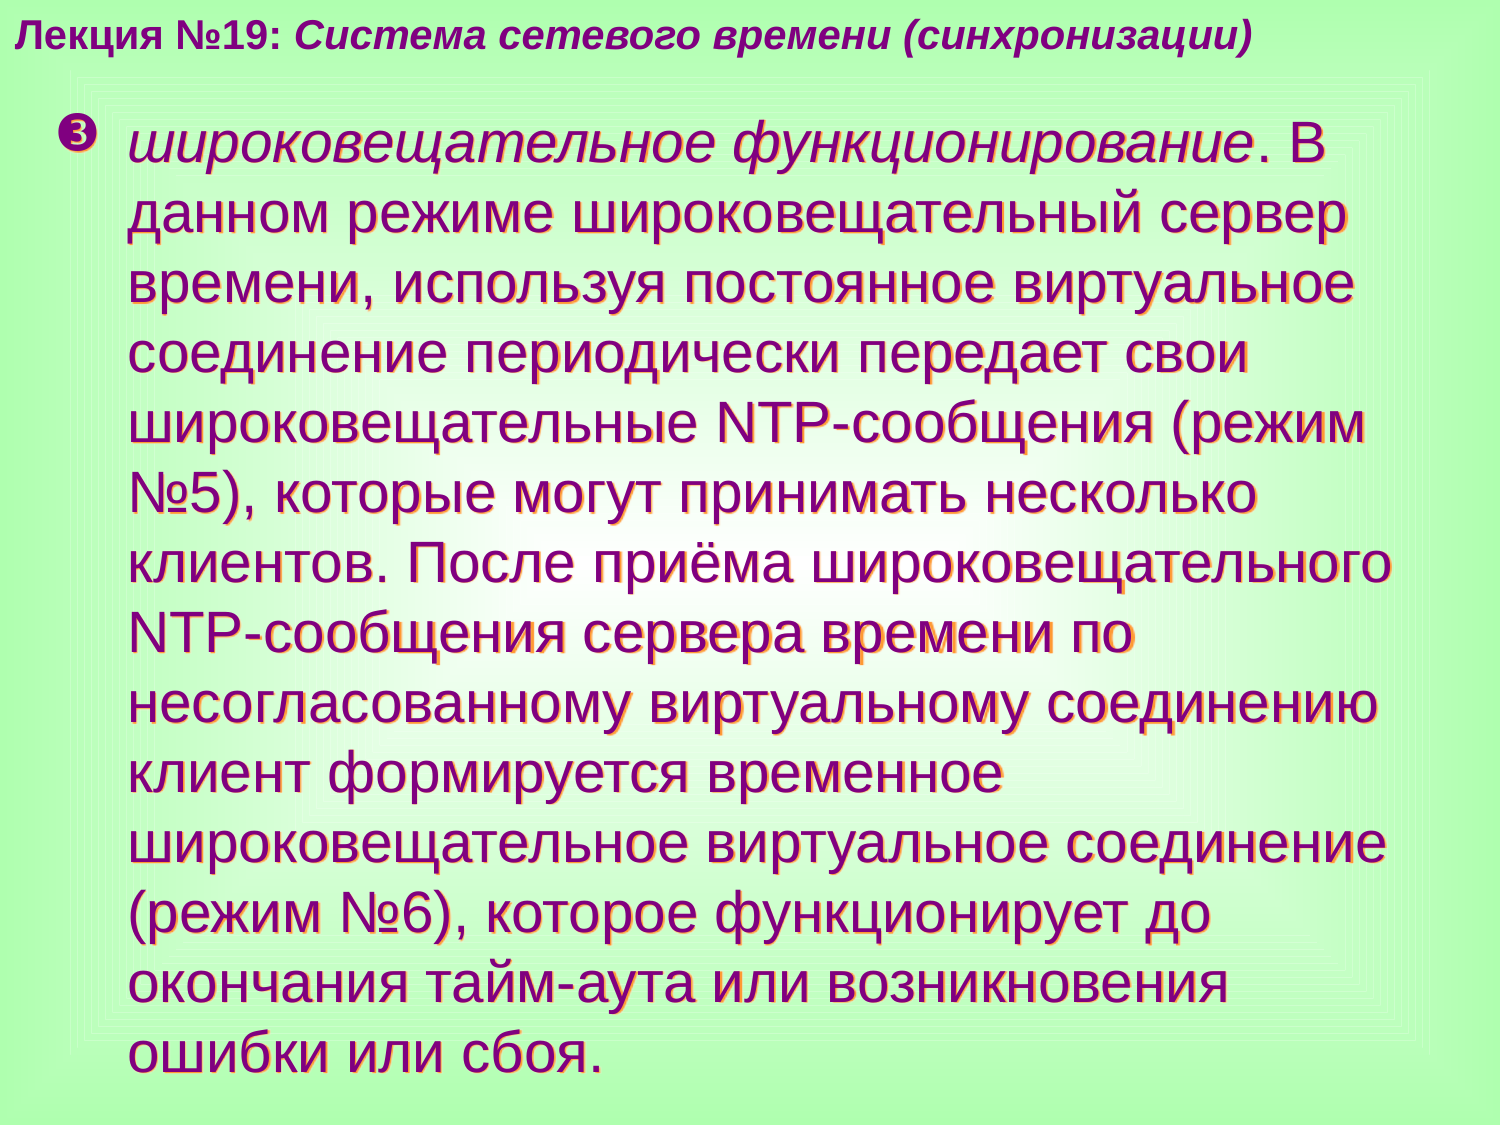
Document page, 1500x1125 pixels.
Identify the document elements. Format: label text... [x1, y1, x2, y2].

text_box широковещательное функционирование. В данном режиме широковещательный сервер времени, используя постоянное виртуальное соединение периодически передает свои широковещательные NTP-сообщения (режим №5), которые могут принимать несколько клиентов. После приёма широковещательного NTP-сообщения сервера времени по несогласованному виртуальному соединению клиент формируется временное широковещательное виртуальное соединение (режим №6), которое функционирует до окончания тайм-аута или возникновения ошибки или сбоя. [39, 96, 1456, 1092]
text_box Лекция №19: Система сетевого времени (синхронизации) [0, 0, 1500, 65]
